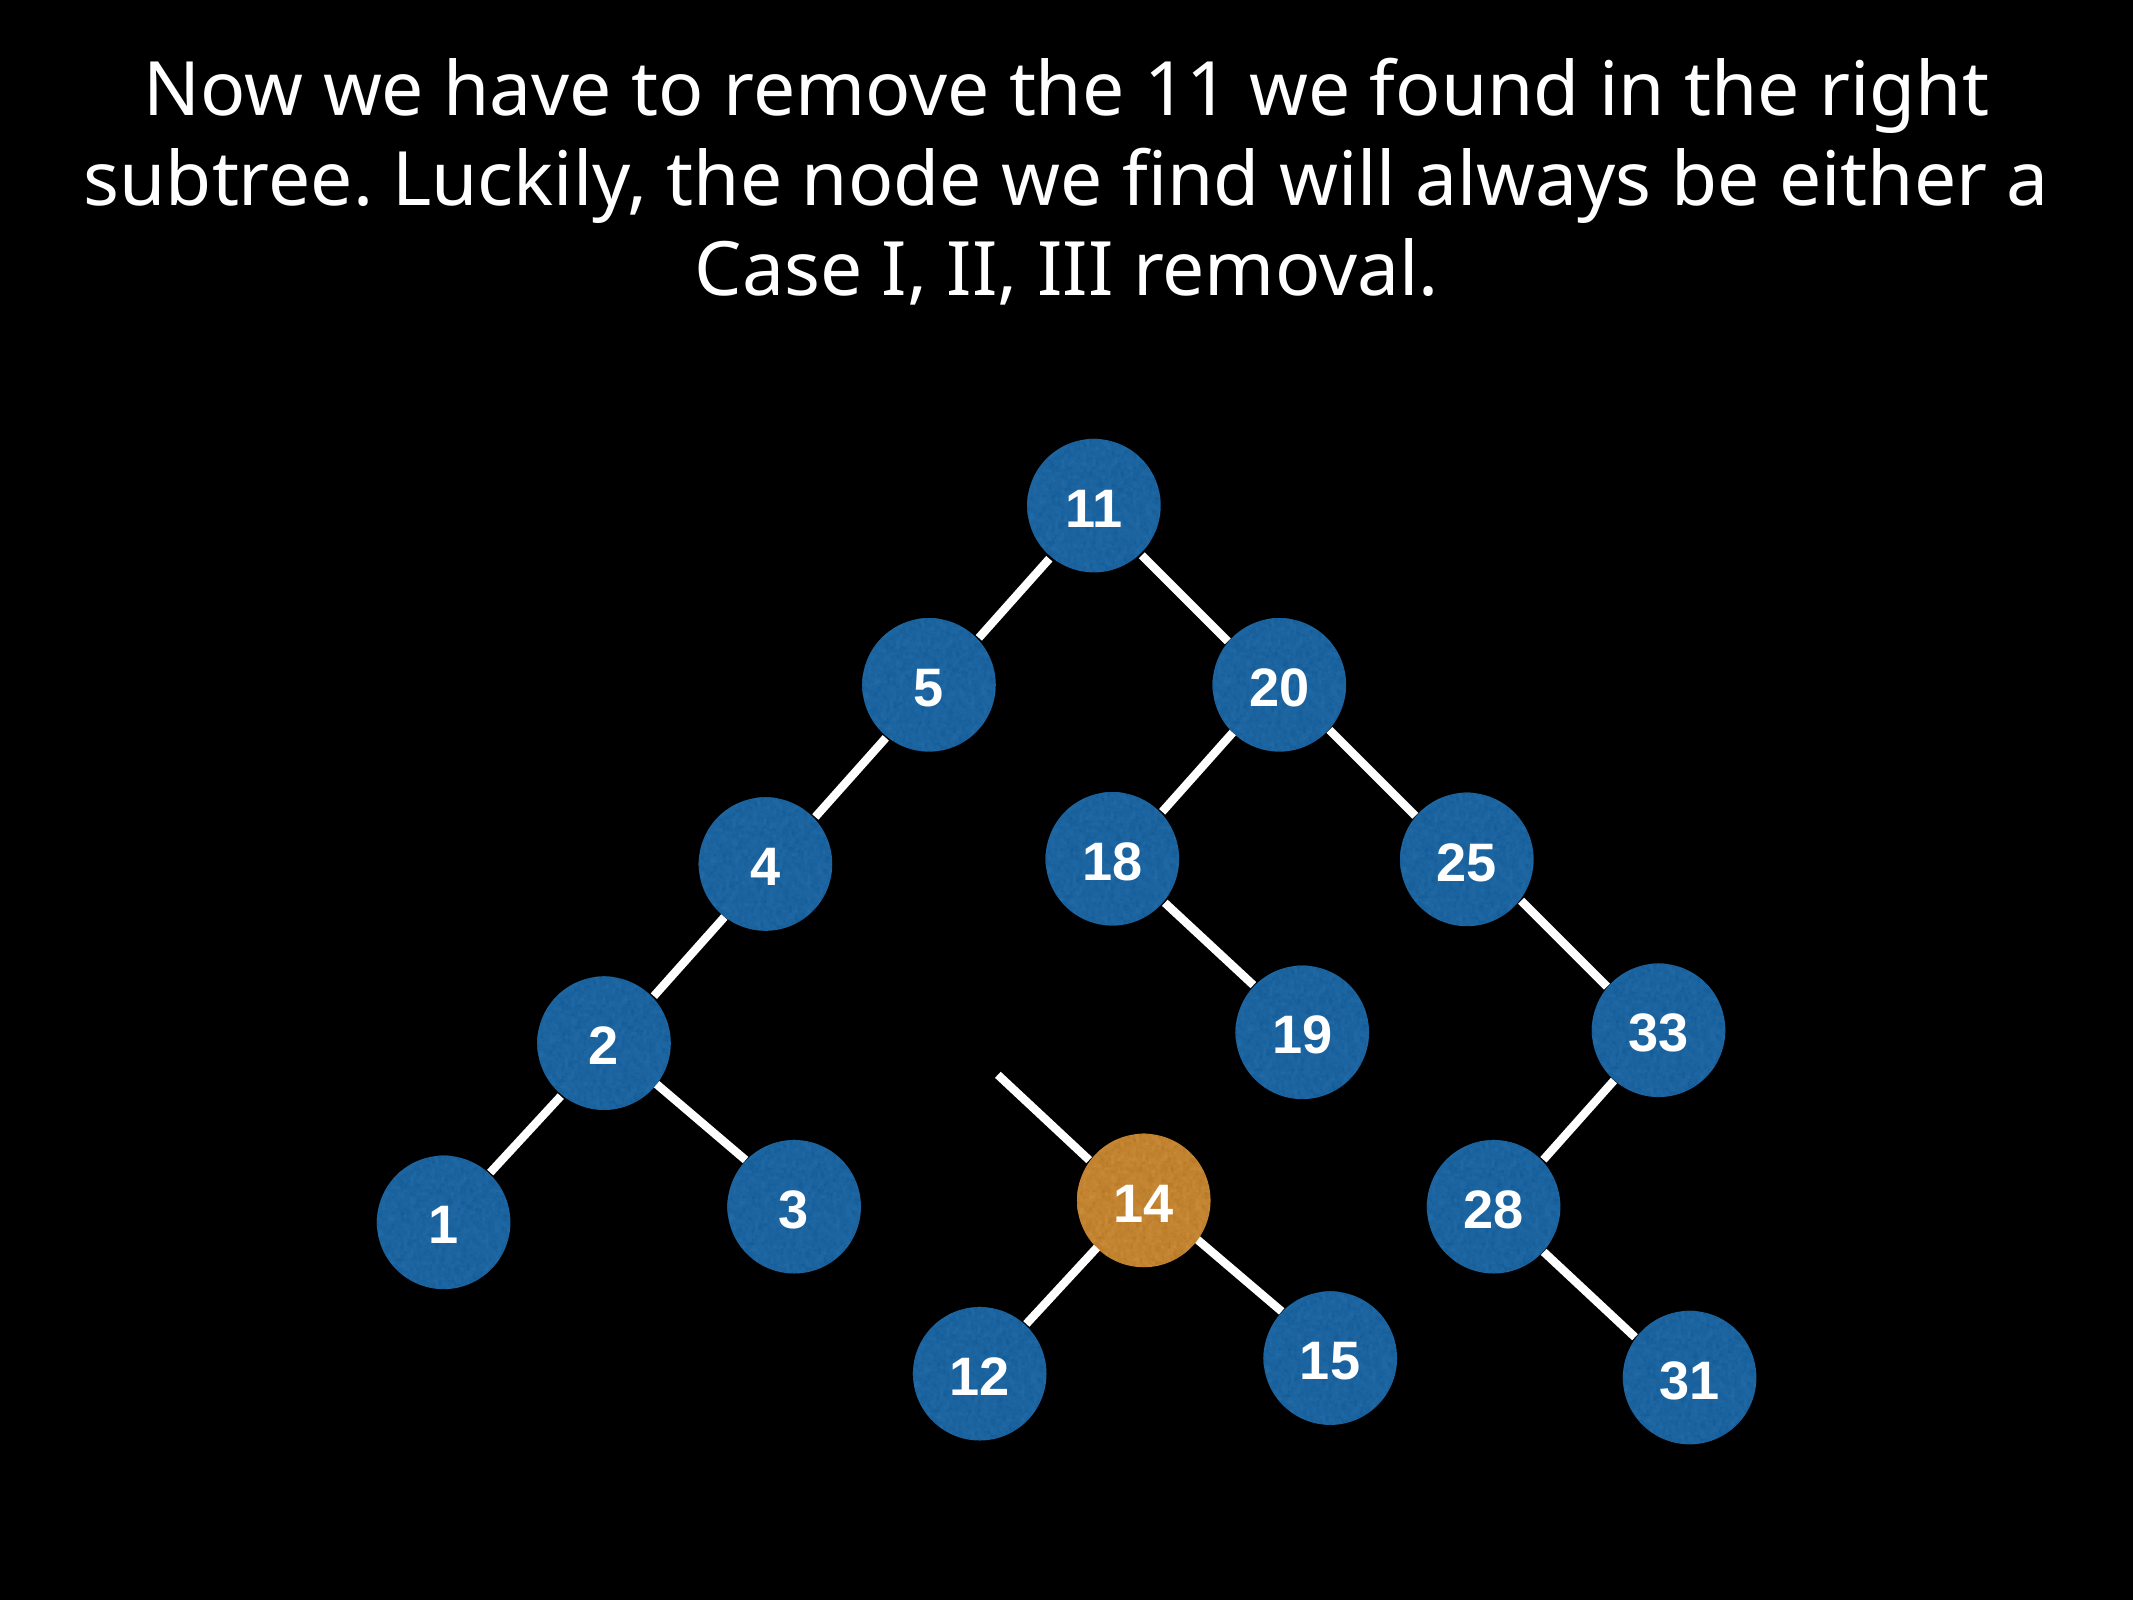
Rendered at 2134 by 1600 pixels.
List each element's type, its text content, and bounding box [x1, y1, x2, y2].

text_box 31 [1622, 1310, 1757, 1445]
text_box 15 [1263, 1291, 1398, 1425]
text_box Now we have to remove the 11 we found in the right subtree. Luckily, the node we find will always be either a Case I, II, III removal. [18, 32, 2115, 319]
text_box 28 [1426, 1139, 1561, 1274]
text_box 33 [1591, 963, 1726, 1098]
text_box 4 [698, 797, 833, 931]
text_box 11 [1027, 438, 1161, 573]
text_box 5 [862, 618, 996, 752]
text_box 25 [1400, 792, 1534, 927]
text_box 20 [1212, 618, 1347, 752]
text_box 12 [912, 1306, 1047, 1441]
text_box 19 [1235, 965, 1370, 1100]
text_box 14 [1076, 1133, 1211, 1268]
text_box 2 [537, 976, 671, 1111]
text_box 1 [376, 1155, 511, 1290]
text_box 18 [1045, 792, 1180, 926]
text_box 3 [727, 1139, 861, 1274]
